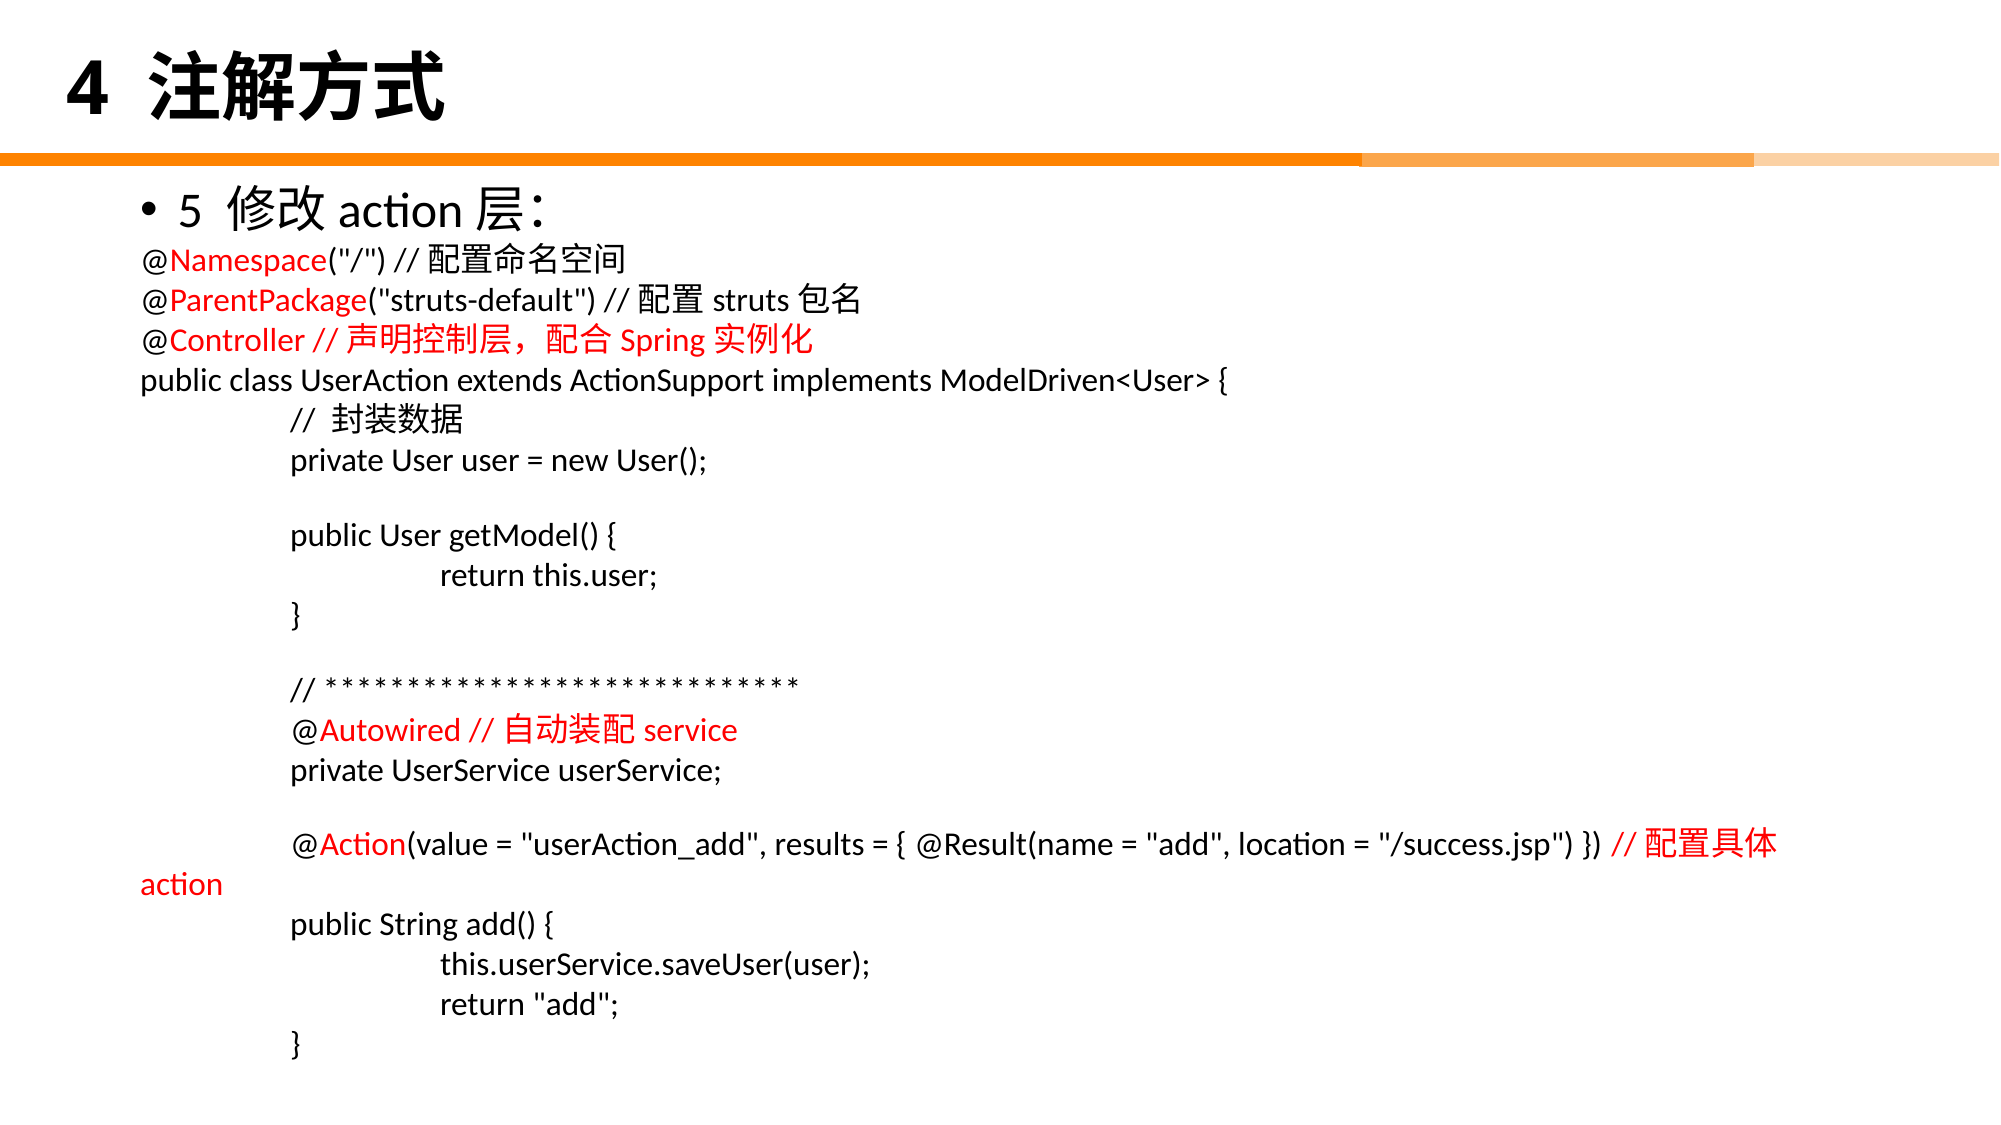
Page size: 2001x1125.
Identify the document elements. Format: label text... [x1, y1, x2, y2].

list 5 修改action层： @Namespace("/") //配置命名空间 @ParentPackage("struts-default") //配置struts包名 @Controller //声明控制层，配合Spring实例化 public class UserAction extends ActionSupport implements ModelDriven<User> { // 封装数据 private User user = new User(); public User getModel() { return this.user; } // ***************************** @Autowired //自动装配service private UserService userService; @Action(value = "userAction_add", results = { @Result(name = "add", location = "/success.jsp") }) //配置具体action public String add() { this.userService.saveUser(user); return "add"; } [124, 176, 1798, 1060]
title 4 注解方式 [50, 40, 1602, 142]
picture [0, 153, 2000, 167]
